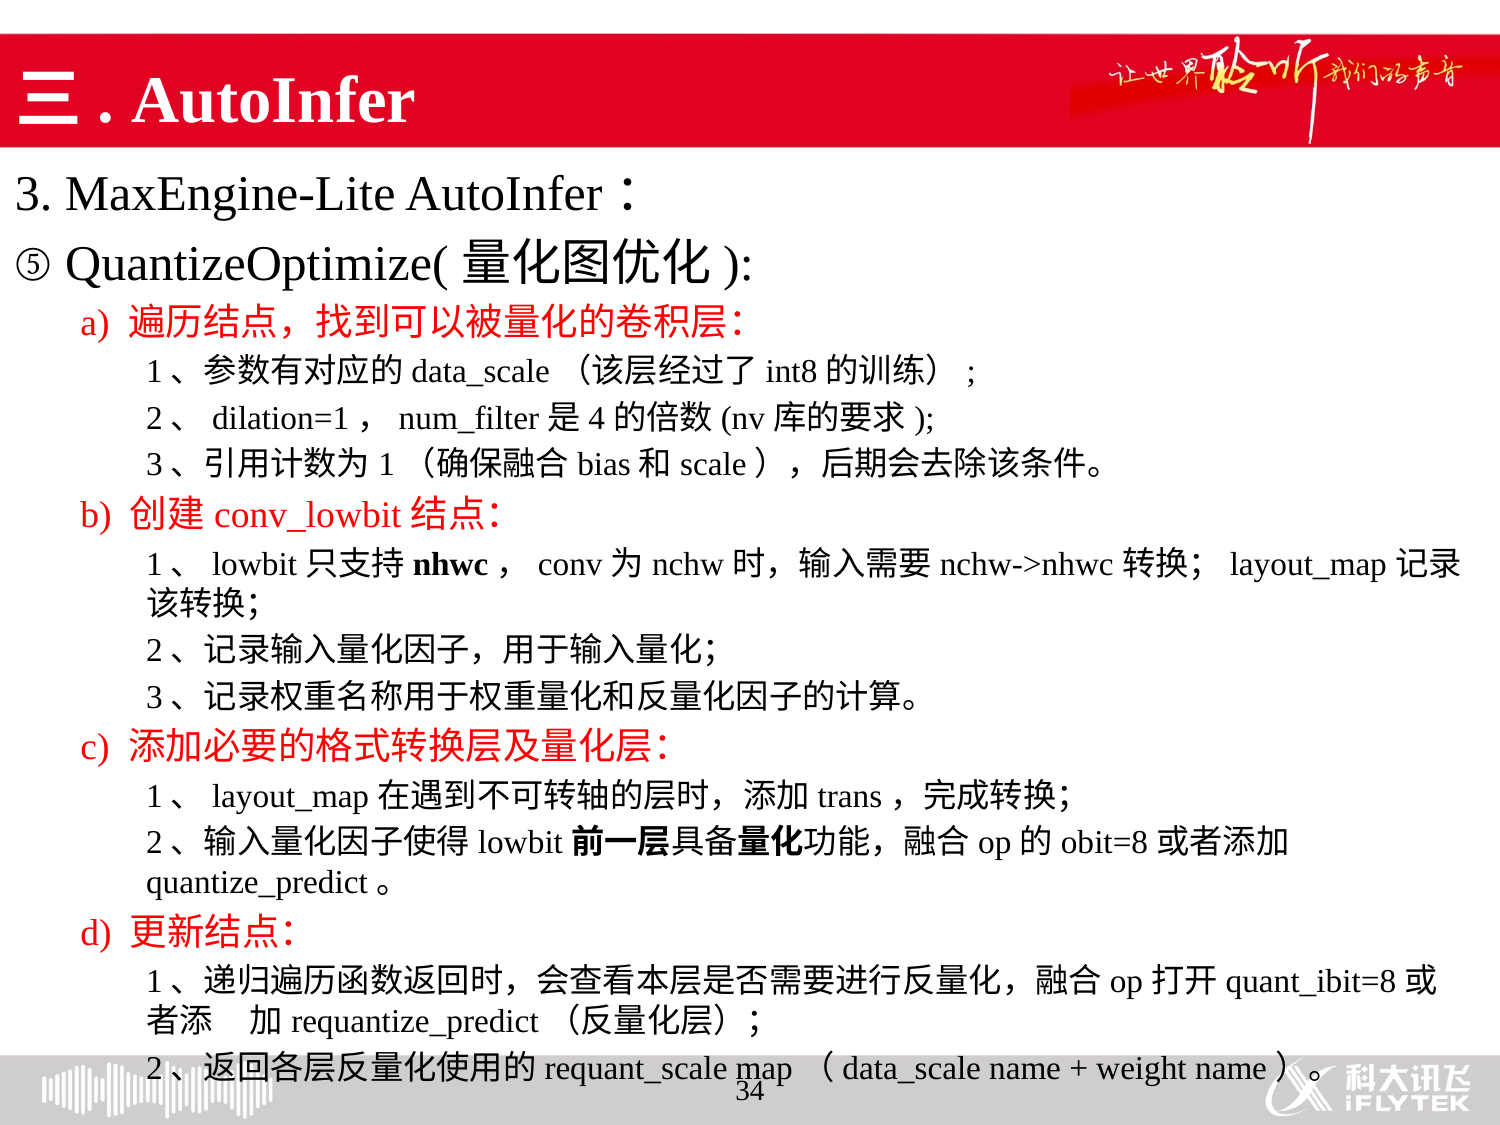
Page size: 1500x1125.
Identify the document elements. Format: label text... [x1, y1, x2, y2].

picture [0, 0, 1500, 1125]
title 三. AutoInfer [0, 36, 945, 155]
list 3. MaxEngine-Lite AutoInfer： ⑤ QuantizeOptimize(量化图优化): a) 遍历结点，找到可以被量化的卷积层： 1、参数有对应的data_scale（该层经过了int8的训练）; 2、dilation=1，num_filter是4的倍数(nv库的要求); 3、引用计数为1（确保融合bias和scale），后期会去除该条件。 b) 创建conv_lowbit结点： 1、lowbit只支持nhwc，conv为nchw时，输入需要nchw->nhwc转换；layout_map记录该转换； 2、记录输入量化因子，用于输入量化； 3、记录权重名称用于权重量化和反量化因子的计算。 c) 添加必要的格式转换层及量化层： 1、layout_map在遇到不可转轴的层时，添加trans，完成转换； 2、输入量化因子使得lowbit前一层具备量化功能，融合op的obit=8或者添加quantize_predict。 d) 更新结点： 1、递归遍历函数返回时，会查看本层是否需要进行反量化，融合op打开quant_ibit=8或者添 加requantize_predict（反量化层）； 2、返回各层反量化使用的requant_scale map（data_scale name + weight name）。 [0, 152, 1483, 962]
footer 34 [512, 1058, 988, 1119]
